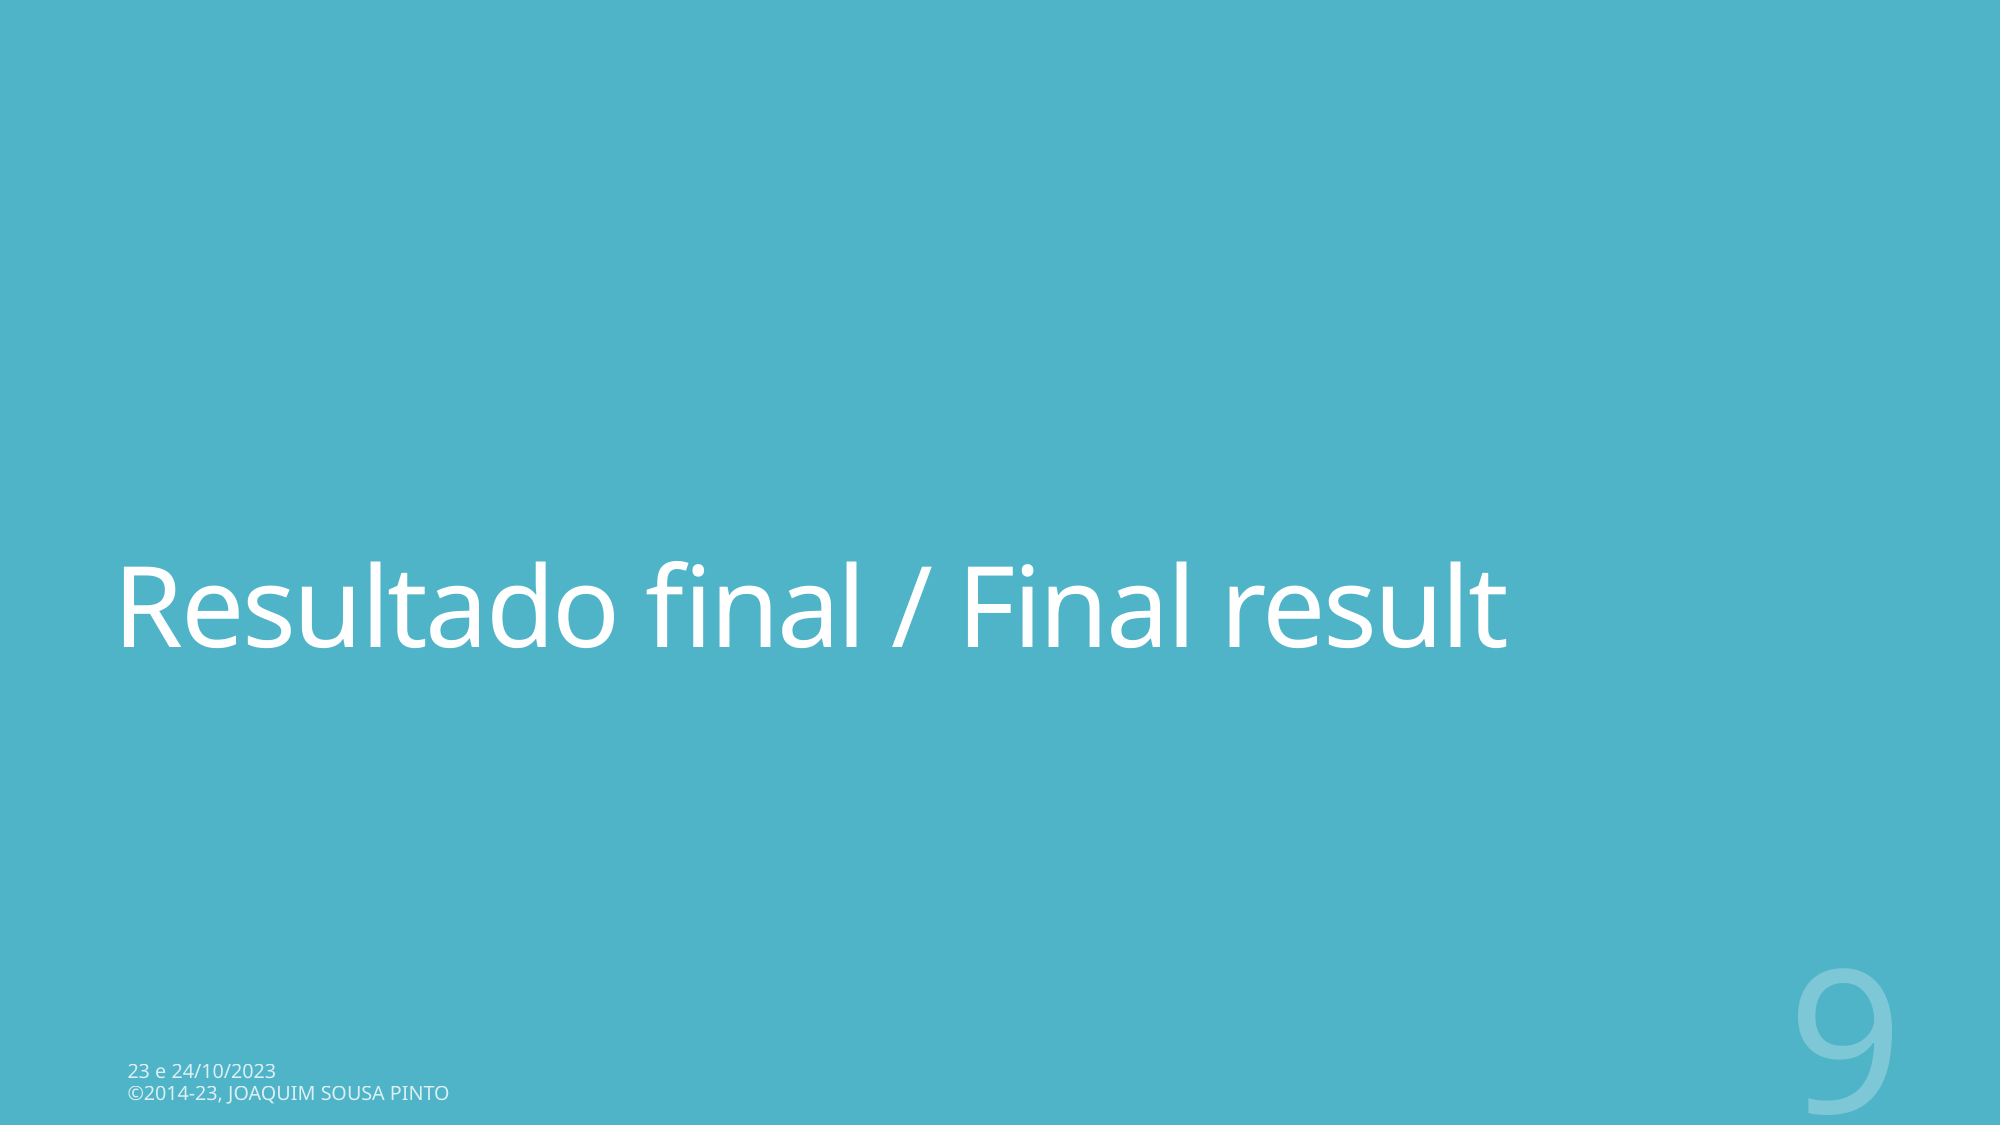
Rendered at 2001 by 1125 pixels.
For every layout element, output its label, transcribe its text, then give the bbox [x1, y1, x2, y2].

title Resultado final / Final result [98, 126, 1868, 677]
footer ©2014-23, Joaquim Sousa Pinto [112, 1075, 938, 1113]
slide_number 9 [1437, 963, 1918, 1125]
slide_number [112, 1051, 788, 1075]
